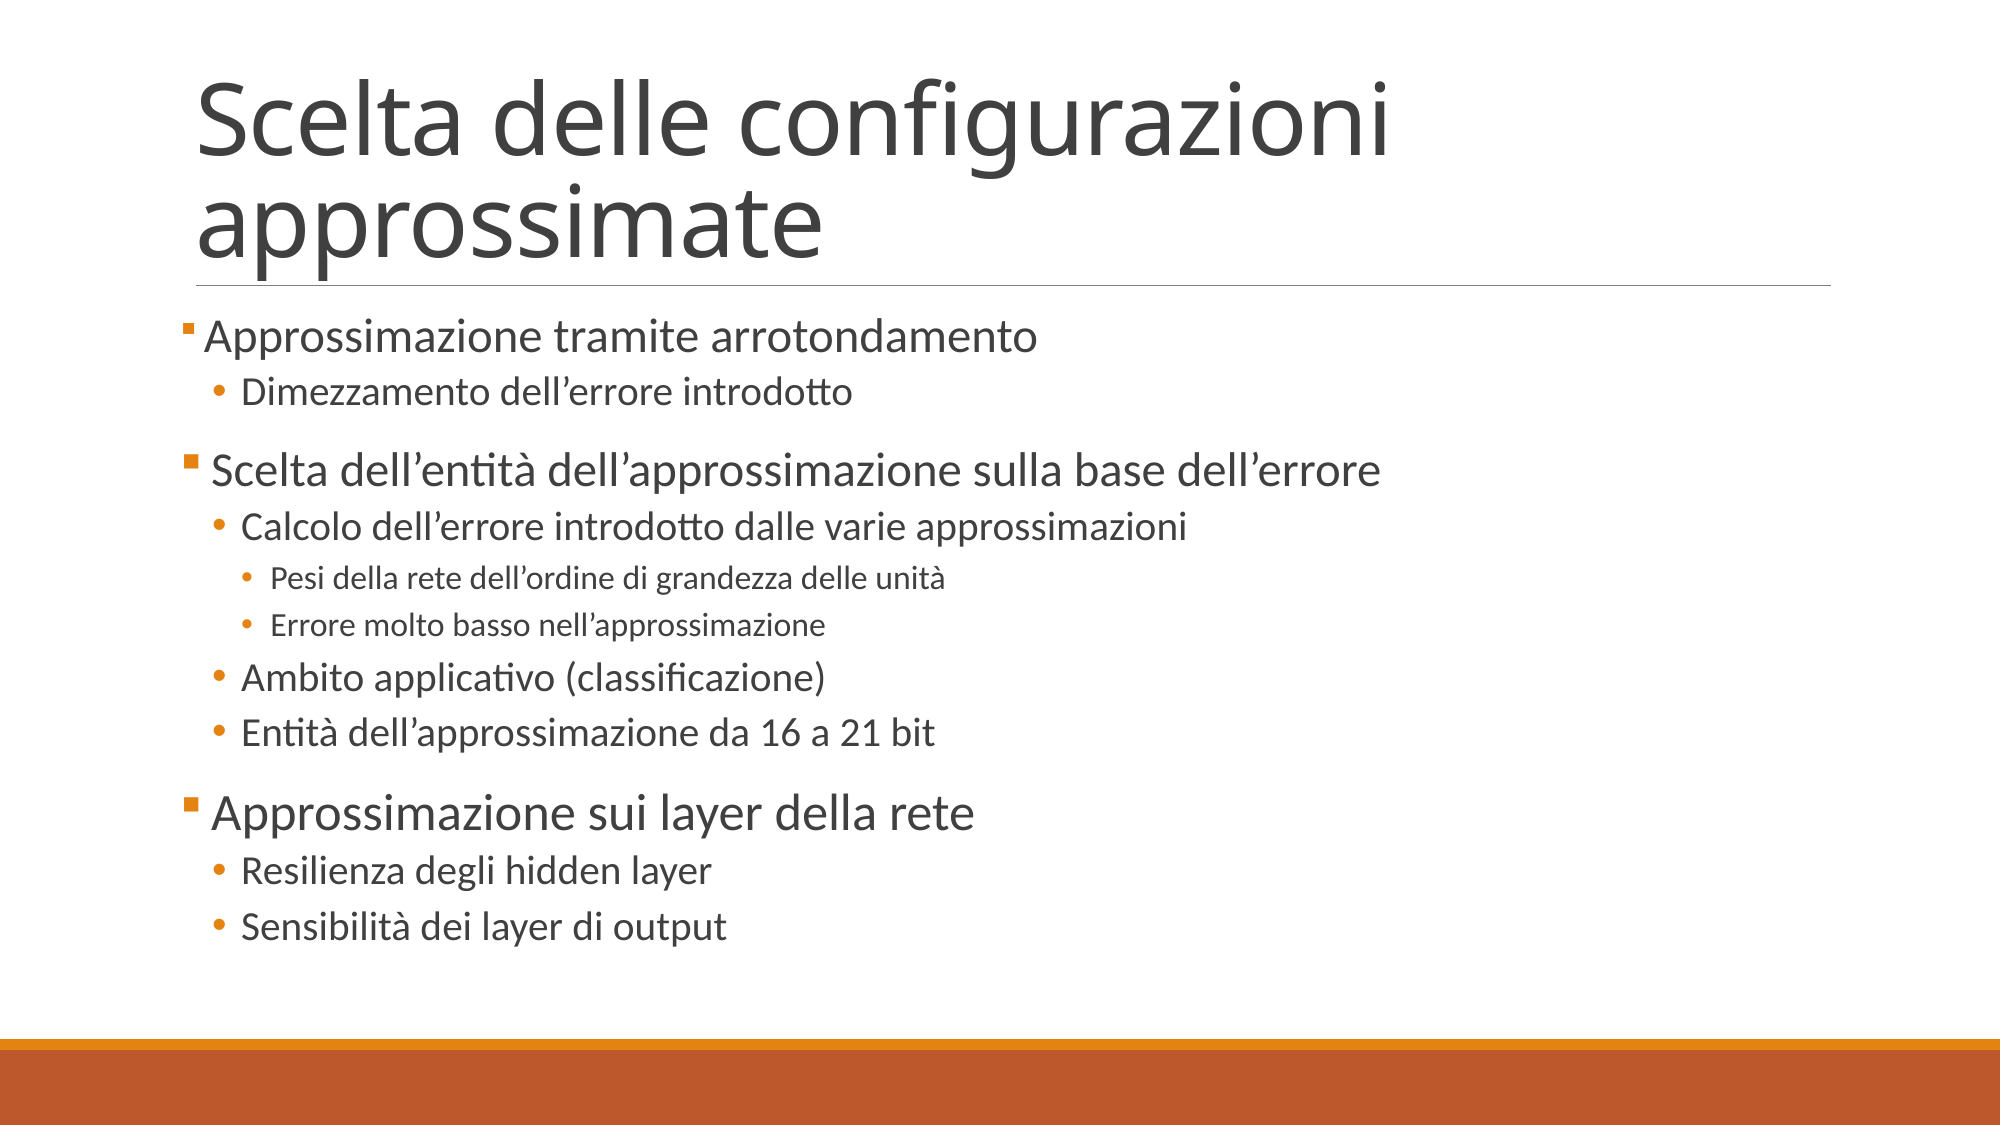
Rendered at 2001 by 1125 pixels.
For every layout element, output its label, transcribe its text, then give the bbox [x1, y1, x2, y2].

title Scelta delle configurazioni approssimate [180, 47, 1830, 285]
list Approssimazione tramite arrotondamento Dimezzamento dell’errore introdotto Scelta dell’entità dell’approssimazione sulla base dell’errore Calcolo dell’errore introdotto dalle varie approssimazioni Pesi della rete dell’ordine di grandezza delle unità Errore molto basso nell’approssimazione Ambito applicativo (classificazione) Entità dell’approssimazione da 16 a 21 bit Approssimazione sui layer della rete Resilienza degli hidden layer Sensibilità dei layer di output [180, 302, 1830, 963]
